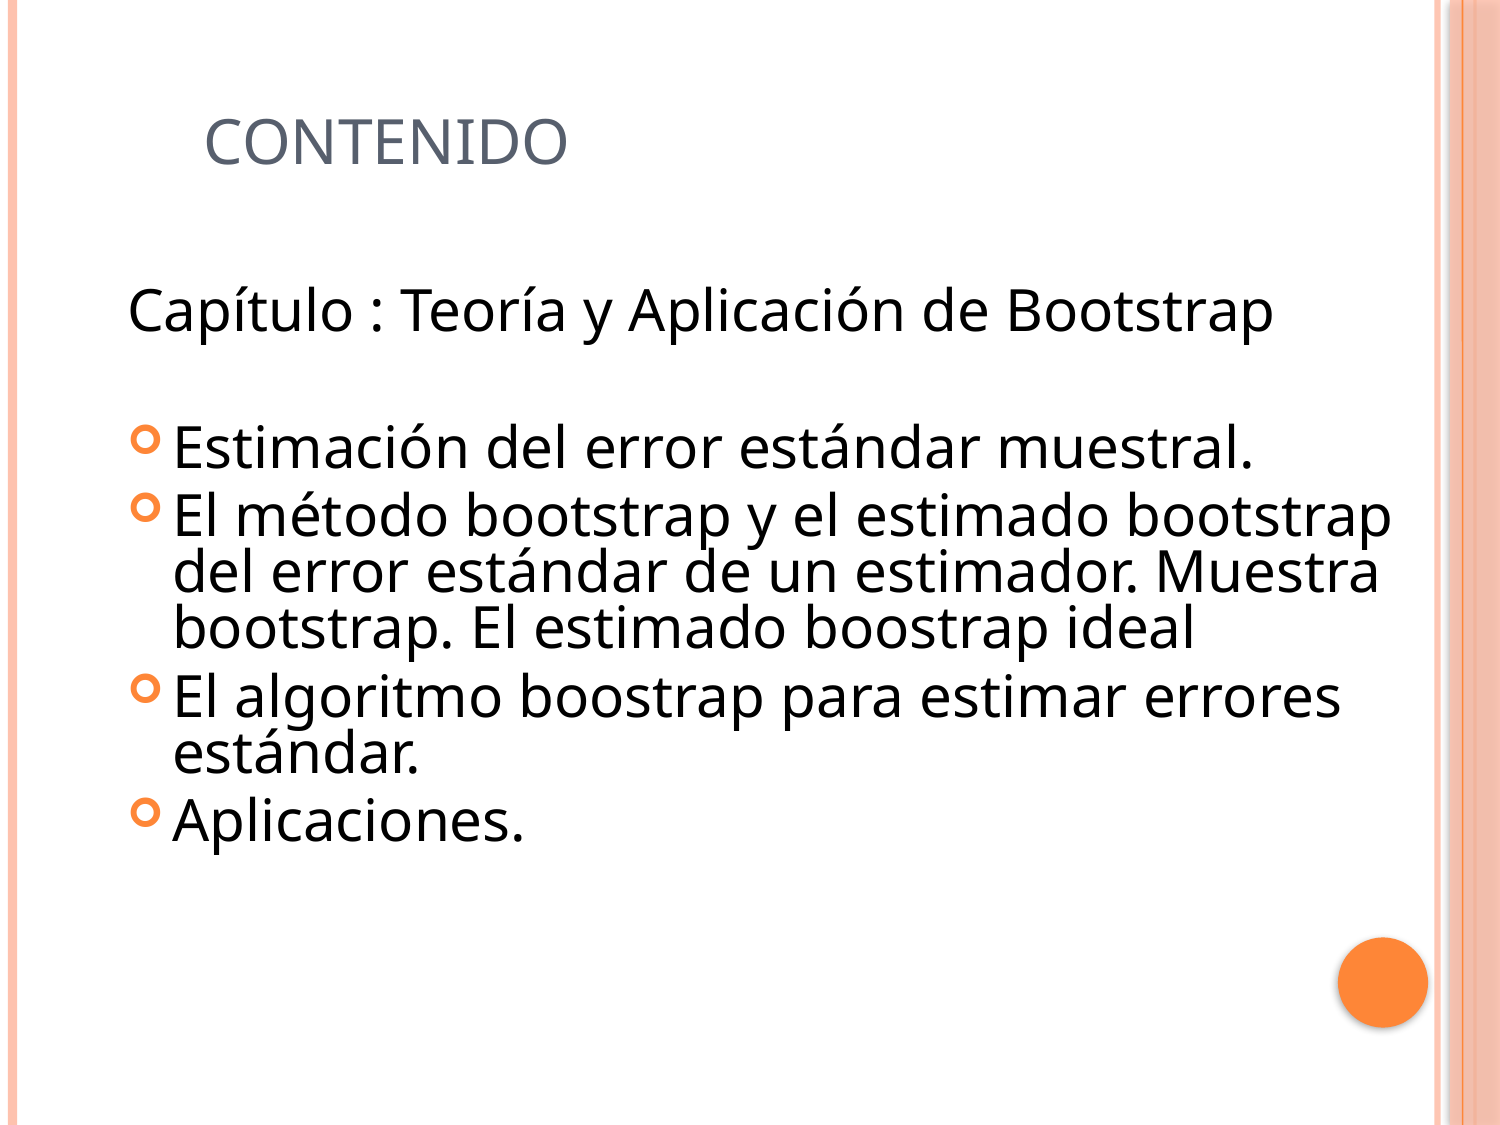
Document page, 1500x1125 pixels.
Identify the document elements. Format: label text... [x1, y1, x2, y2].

list Capítulo : Teoría y Aplicación de Bootstrap Estimación del error estándar muestral. El método bootstrap y el estimado bootstrap del error estándar de un estimador. Muestra bootstrap. El estimado boostrap ideal El algoritmo boostrap para estimar errores estándar. Aplicaciones. [112, 278, 1469, 1006]
title Contenido [188, 35, 1468, 185]
